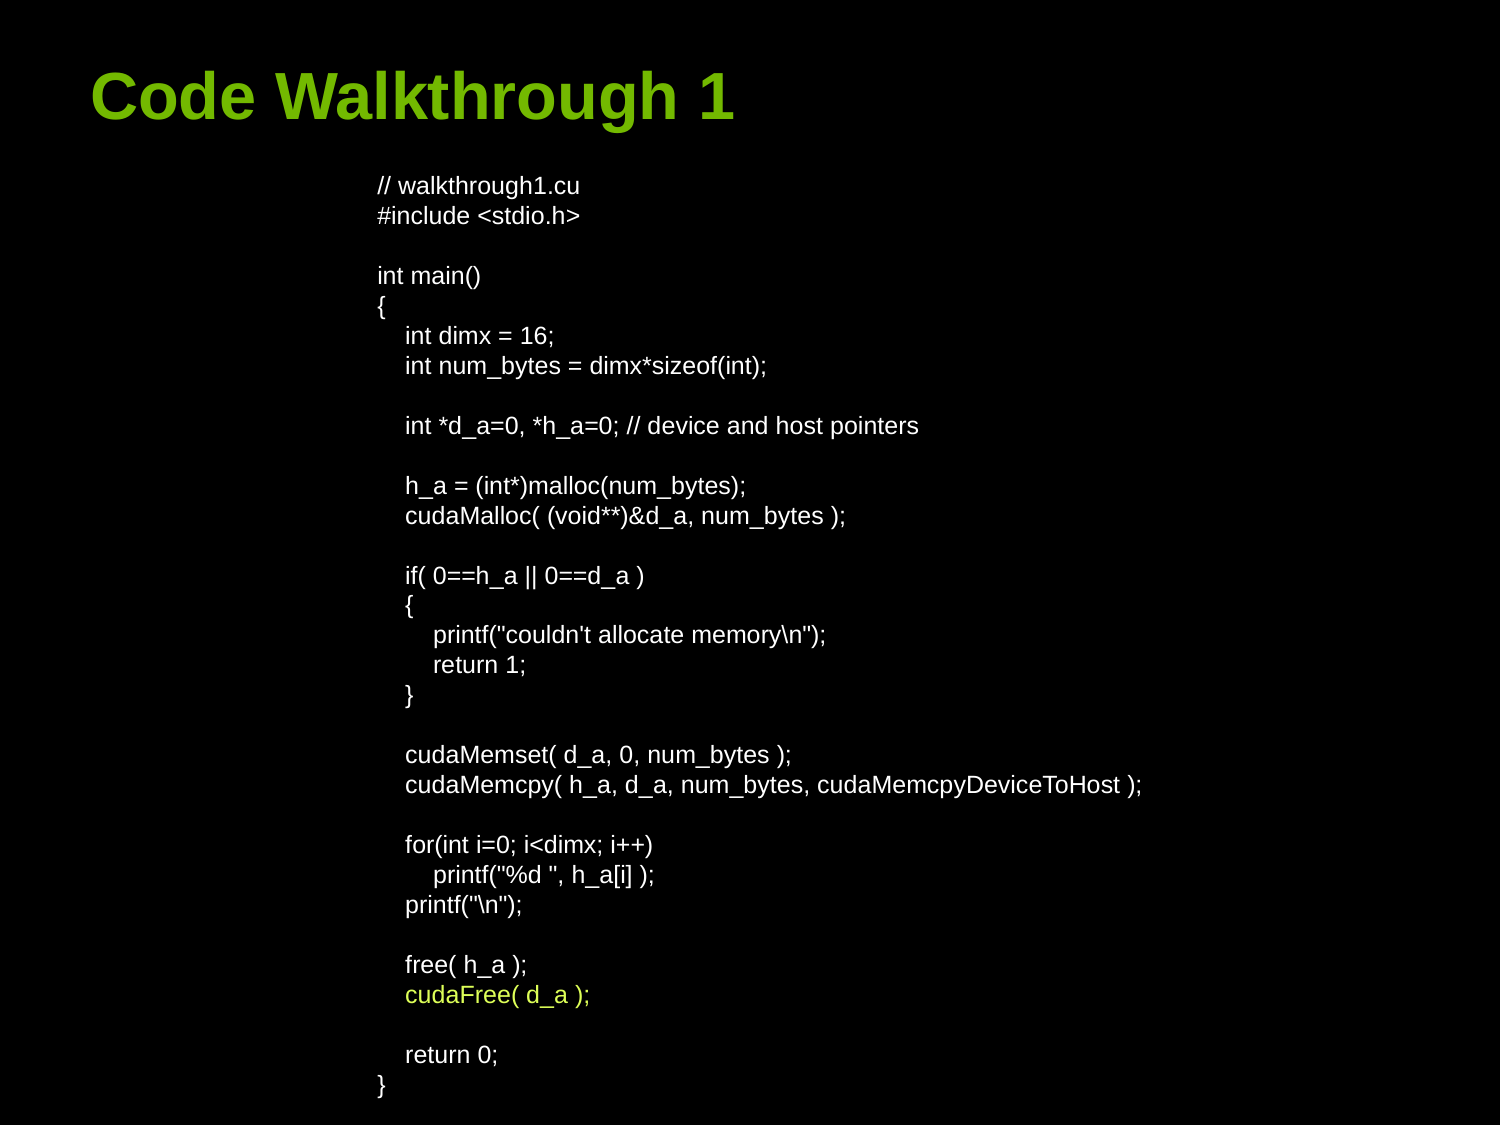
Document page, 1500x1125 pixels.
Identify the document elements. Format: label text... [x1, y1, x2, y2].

text_box // walkthrough1.cu #include <stdio.h> int main() { int dimx = 16; int num_bytes = dimx*sizeof(int); int *d_a=0, *h_a=0; // device and host pointers h_a = (int*)malloc(num_bytes); cudaMalloc( (void**)&d_a, num_bytes ); if( 0==h_a || 0==d_a ) { printf("couldn't allocate memory\n"); return 1; } cudaMemset( d_a, 0, num_bytes ); cudaMemcpy( h_a, d_a, num_bytes, cudaMemcpyDeviceToHost ); for(int i=0; i<dimx; i++) printf("%d ", h_a[i] ); printf("\n"); free( h_a ); cudaFree( d_a ); return 0; } [362, 162, 1288, 1106]
title Code Walkthrough 1 [74, 44, 1288, 141]
